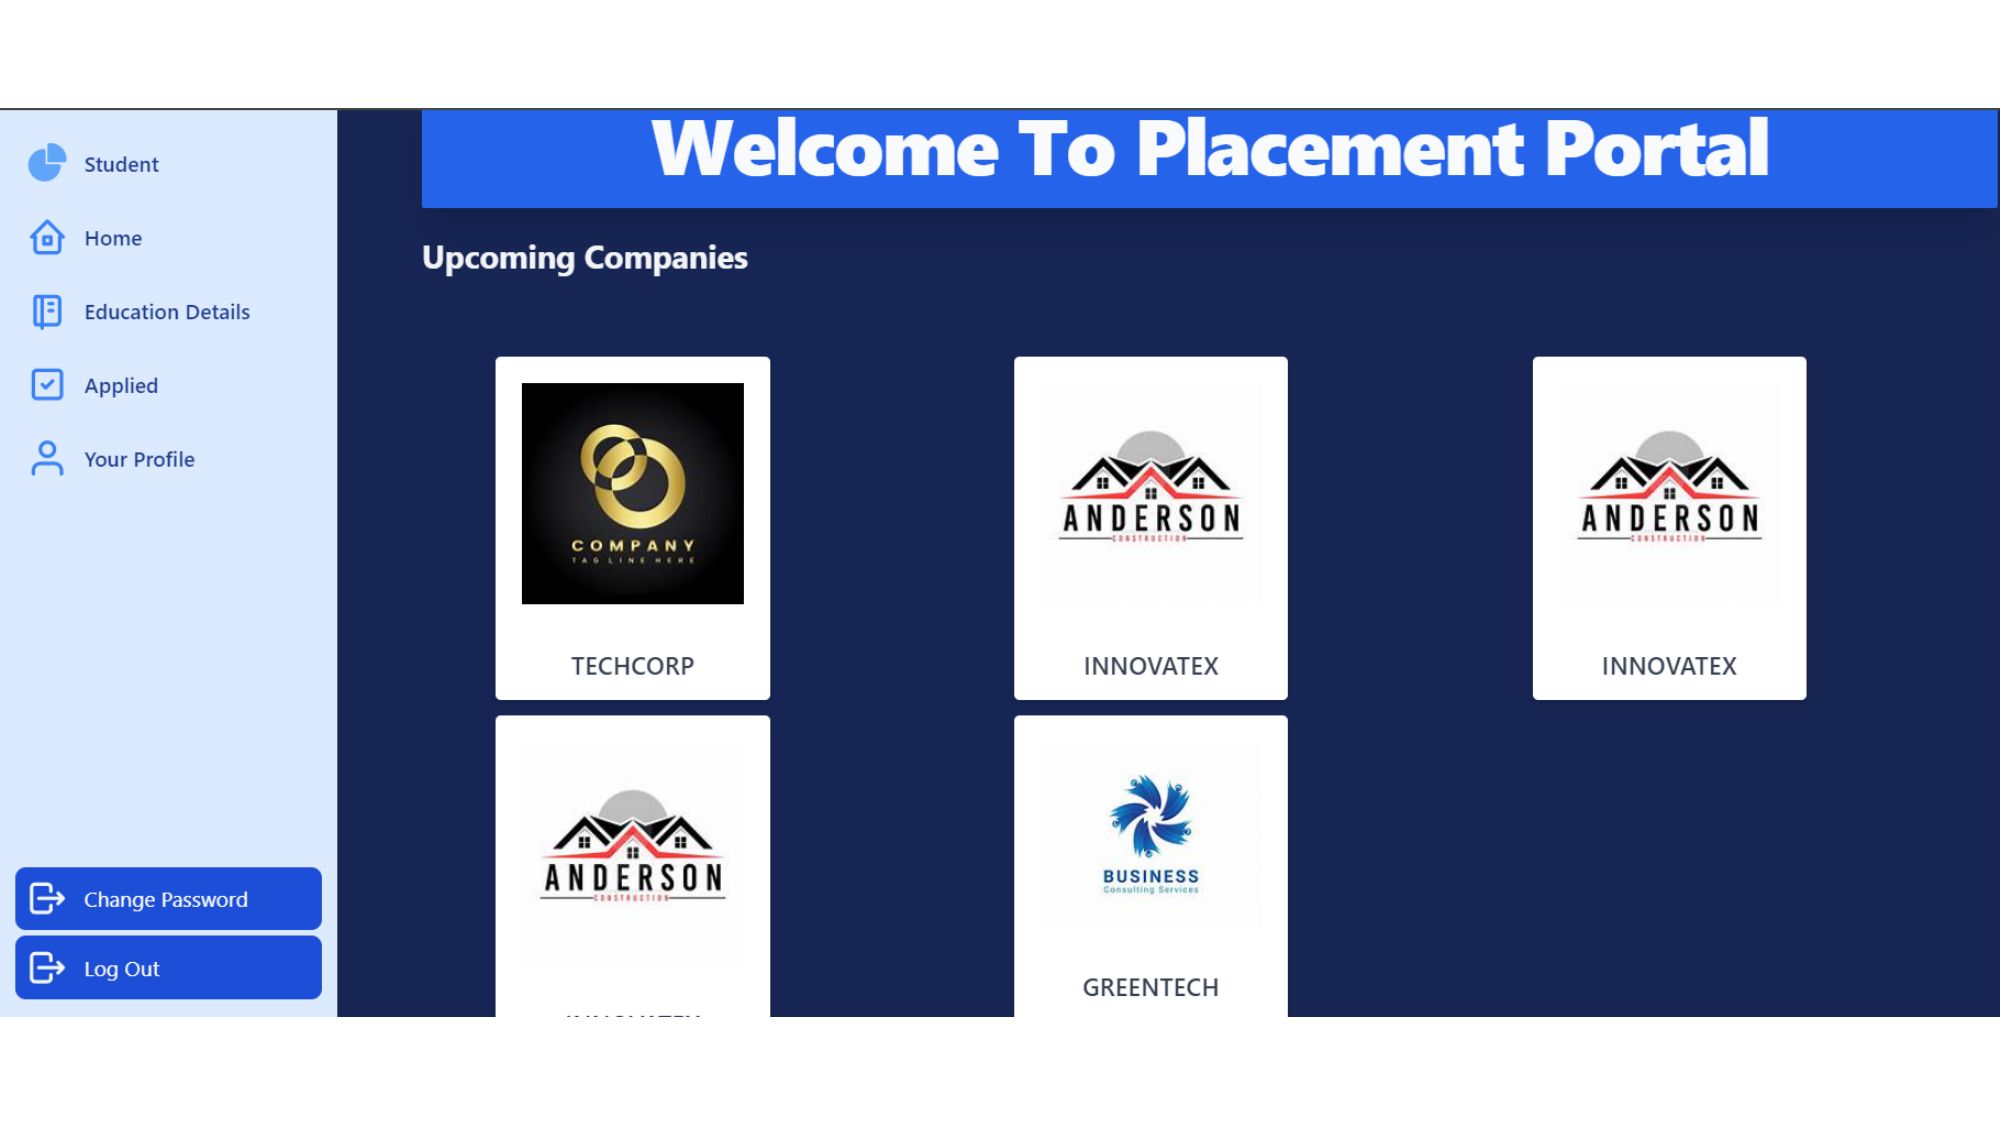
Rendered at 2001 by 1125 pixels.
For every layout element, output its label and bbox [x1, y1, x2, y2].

picture [0, 108, 2000, 1017]
